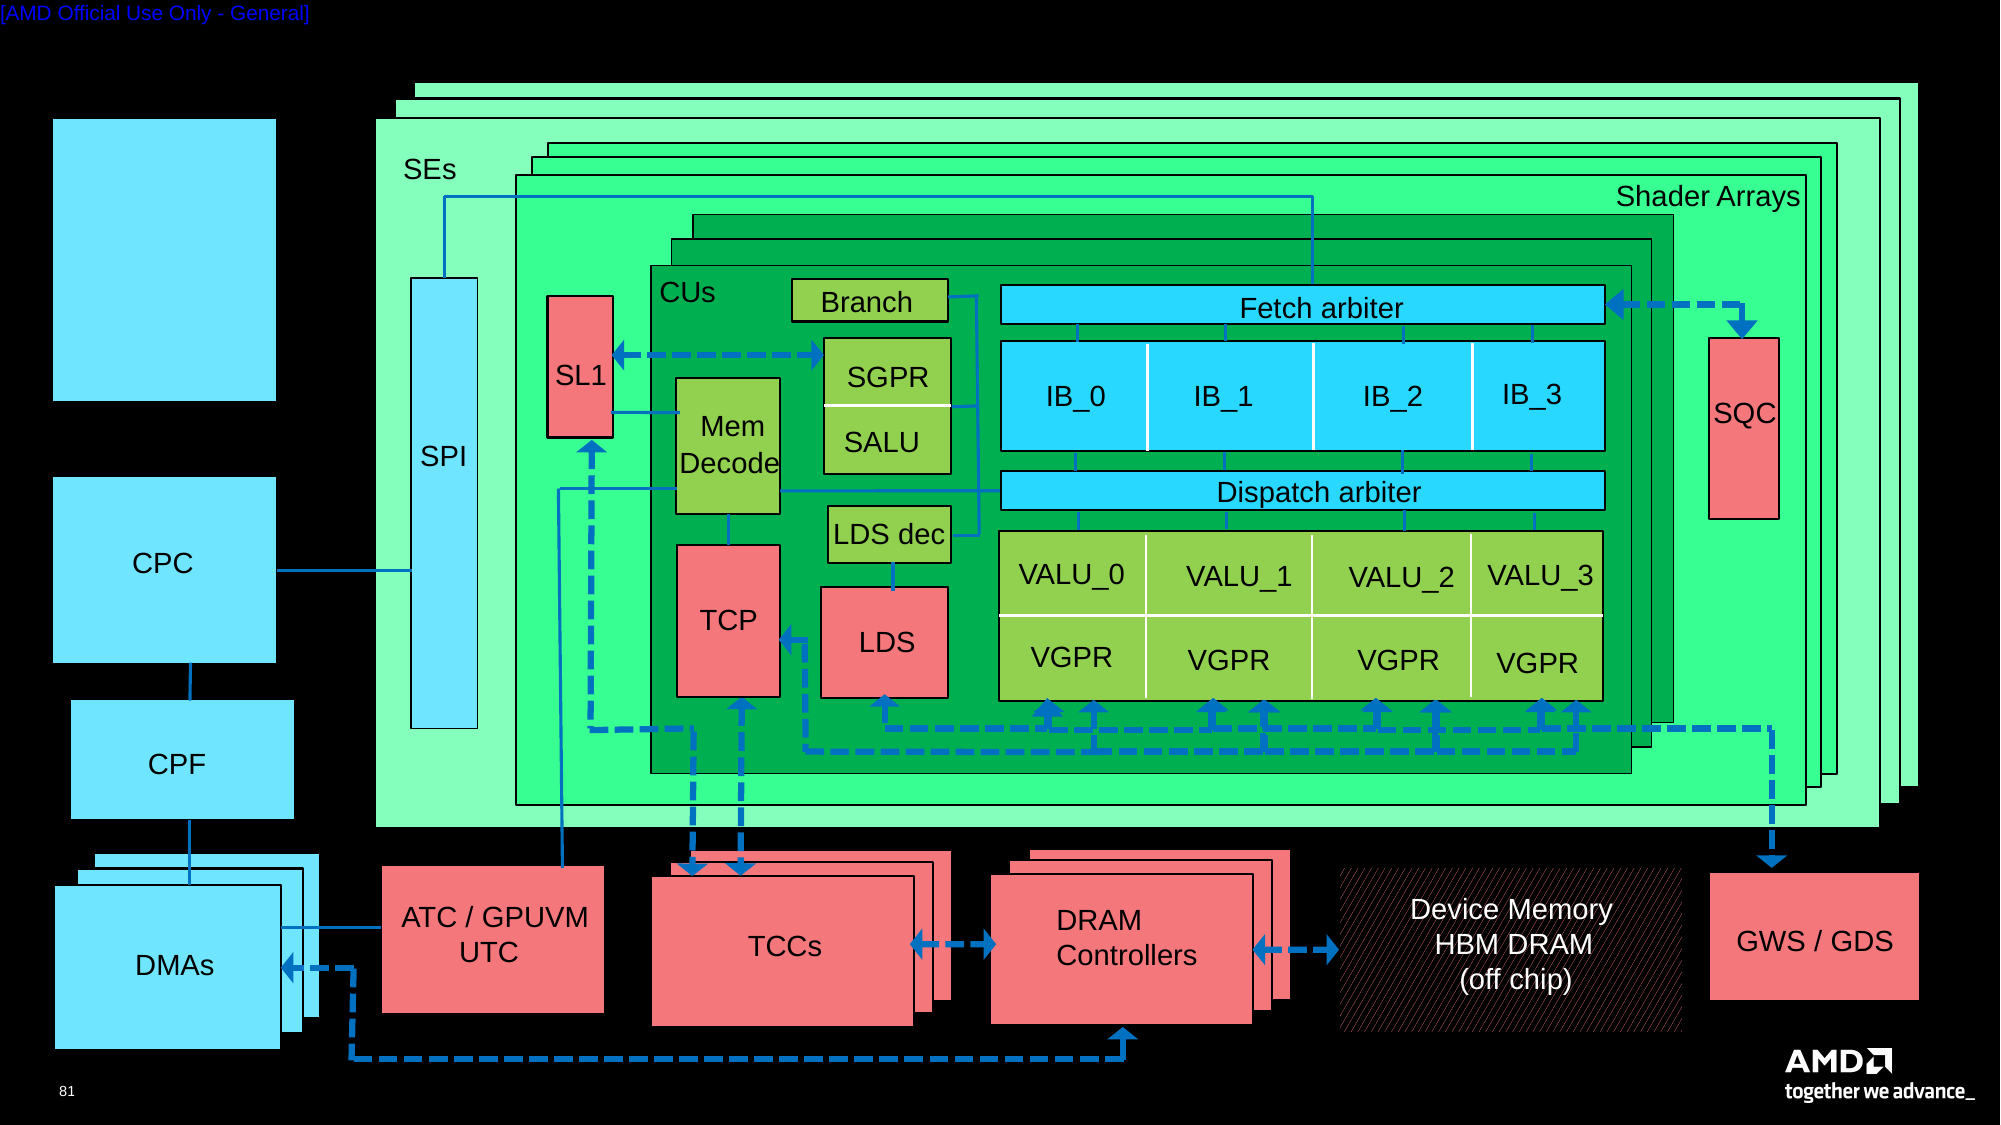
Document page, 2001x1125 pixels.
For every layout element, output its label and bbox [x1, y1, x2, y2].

text_box [51, 46, 1919, 1061]
text_box [51, 118, 277, 403]
picture [1785, 1048, 1975, 1103]
text_box [1708, 871, 1921, 1002]
